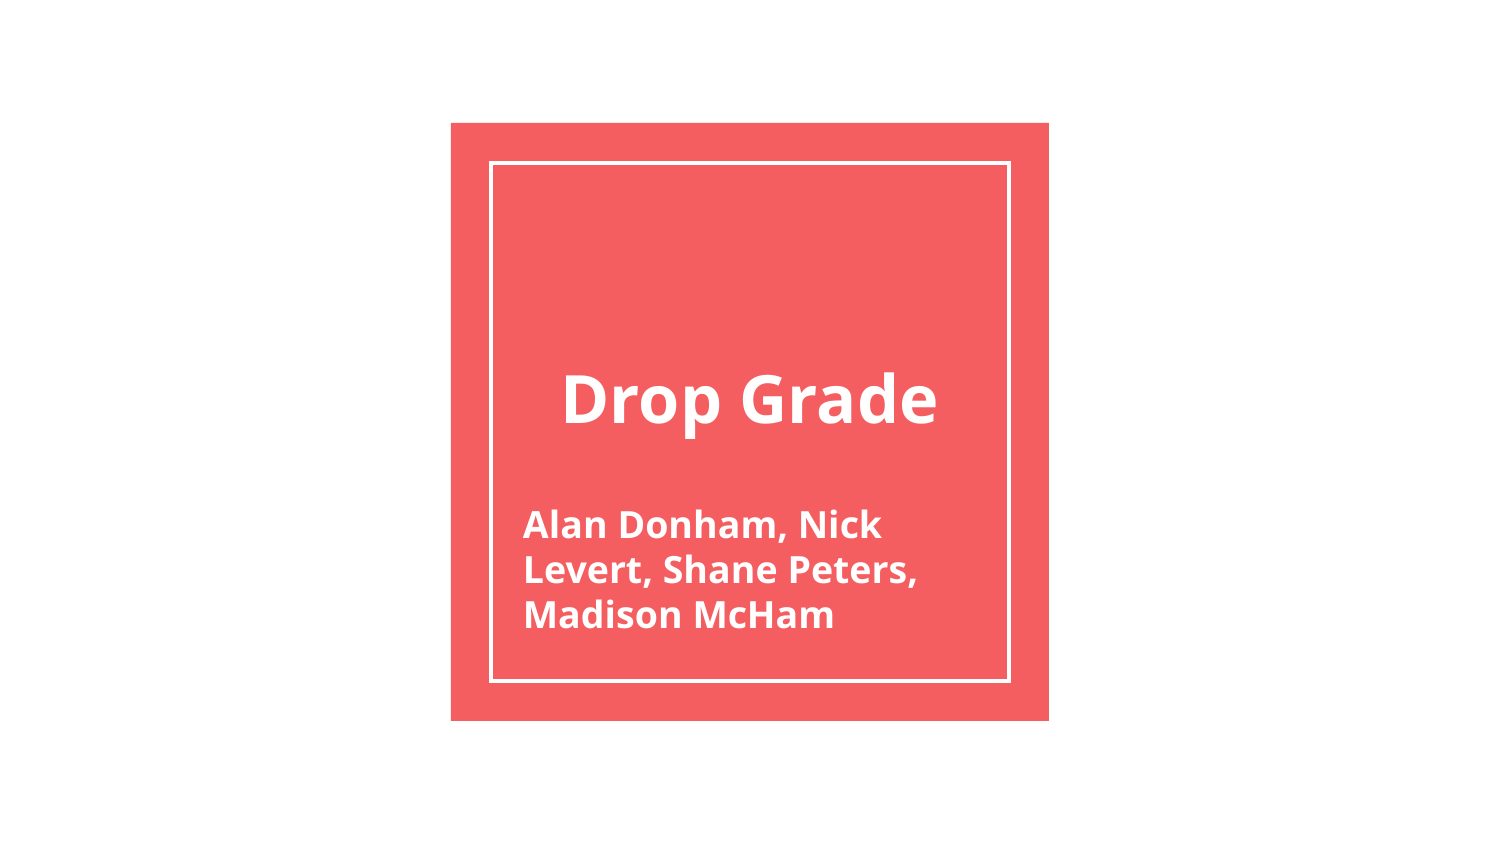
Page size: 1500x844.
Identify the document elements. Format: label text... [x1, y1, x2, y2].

title Drop Grade [507, 266, 993, 527]
subtitle Alan Donham, Nick Levert, Shane Peters, Madison McHam [507, 535, 993, 651]
